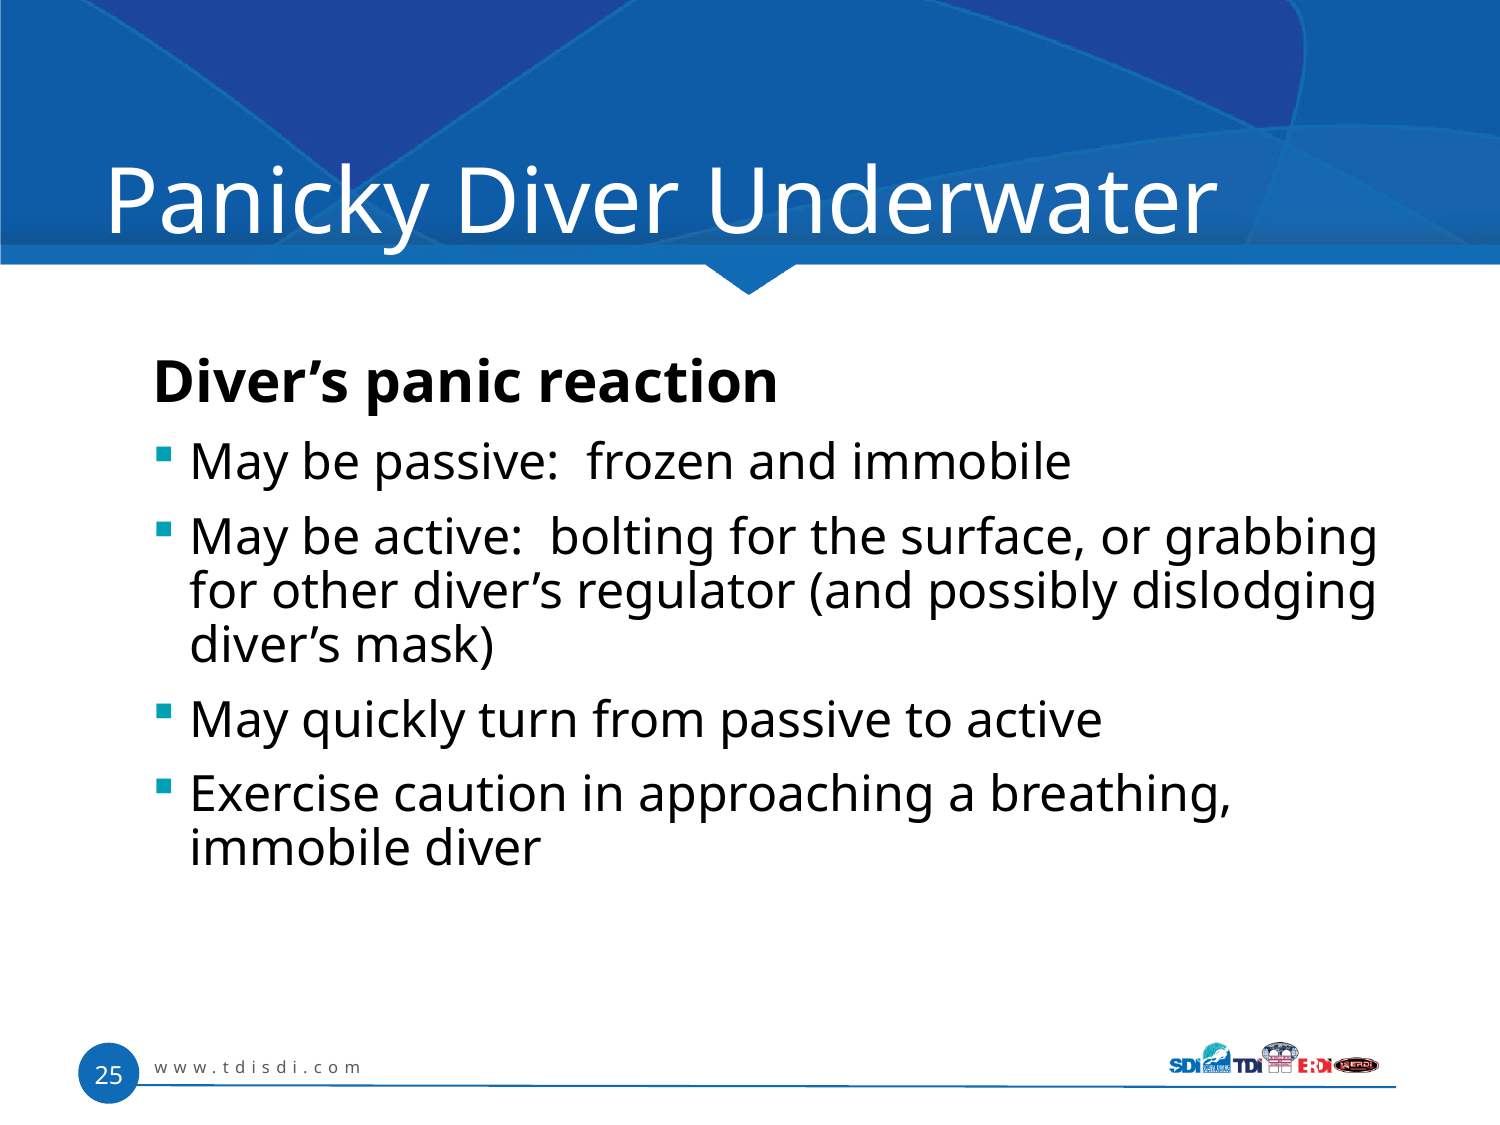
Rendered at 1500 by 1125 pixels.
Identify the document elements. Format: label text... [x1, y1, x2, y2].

picture [0, 0, 1500, 295]
title Panicky Diver Underwater [103, 95, 1397, 313]
slide_number 25 [78, 1046, 140, 1107]
list Diver’s panic reaction May be passive: frozen and immobile May be active: bolting for the surface, or grabbing for other diver’s regulator (and possibly dislodging diver’s mask) May quickly turn from passive to active Exercise caution in approaching a breathing, immobile diver [137, 345, 1463, 1088]
footer www.tdisdi.com [139, 1038, 646, 1099]
